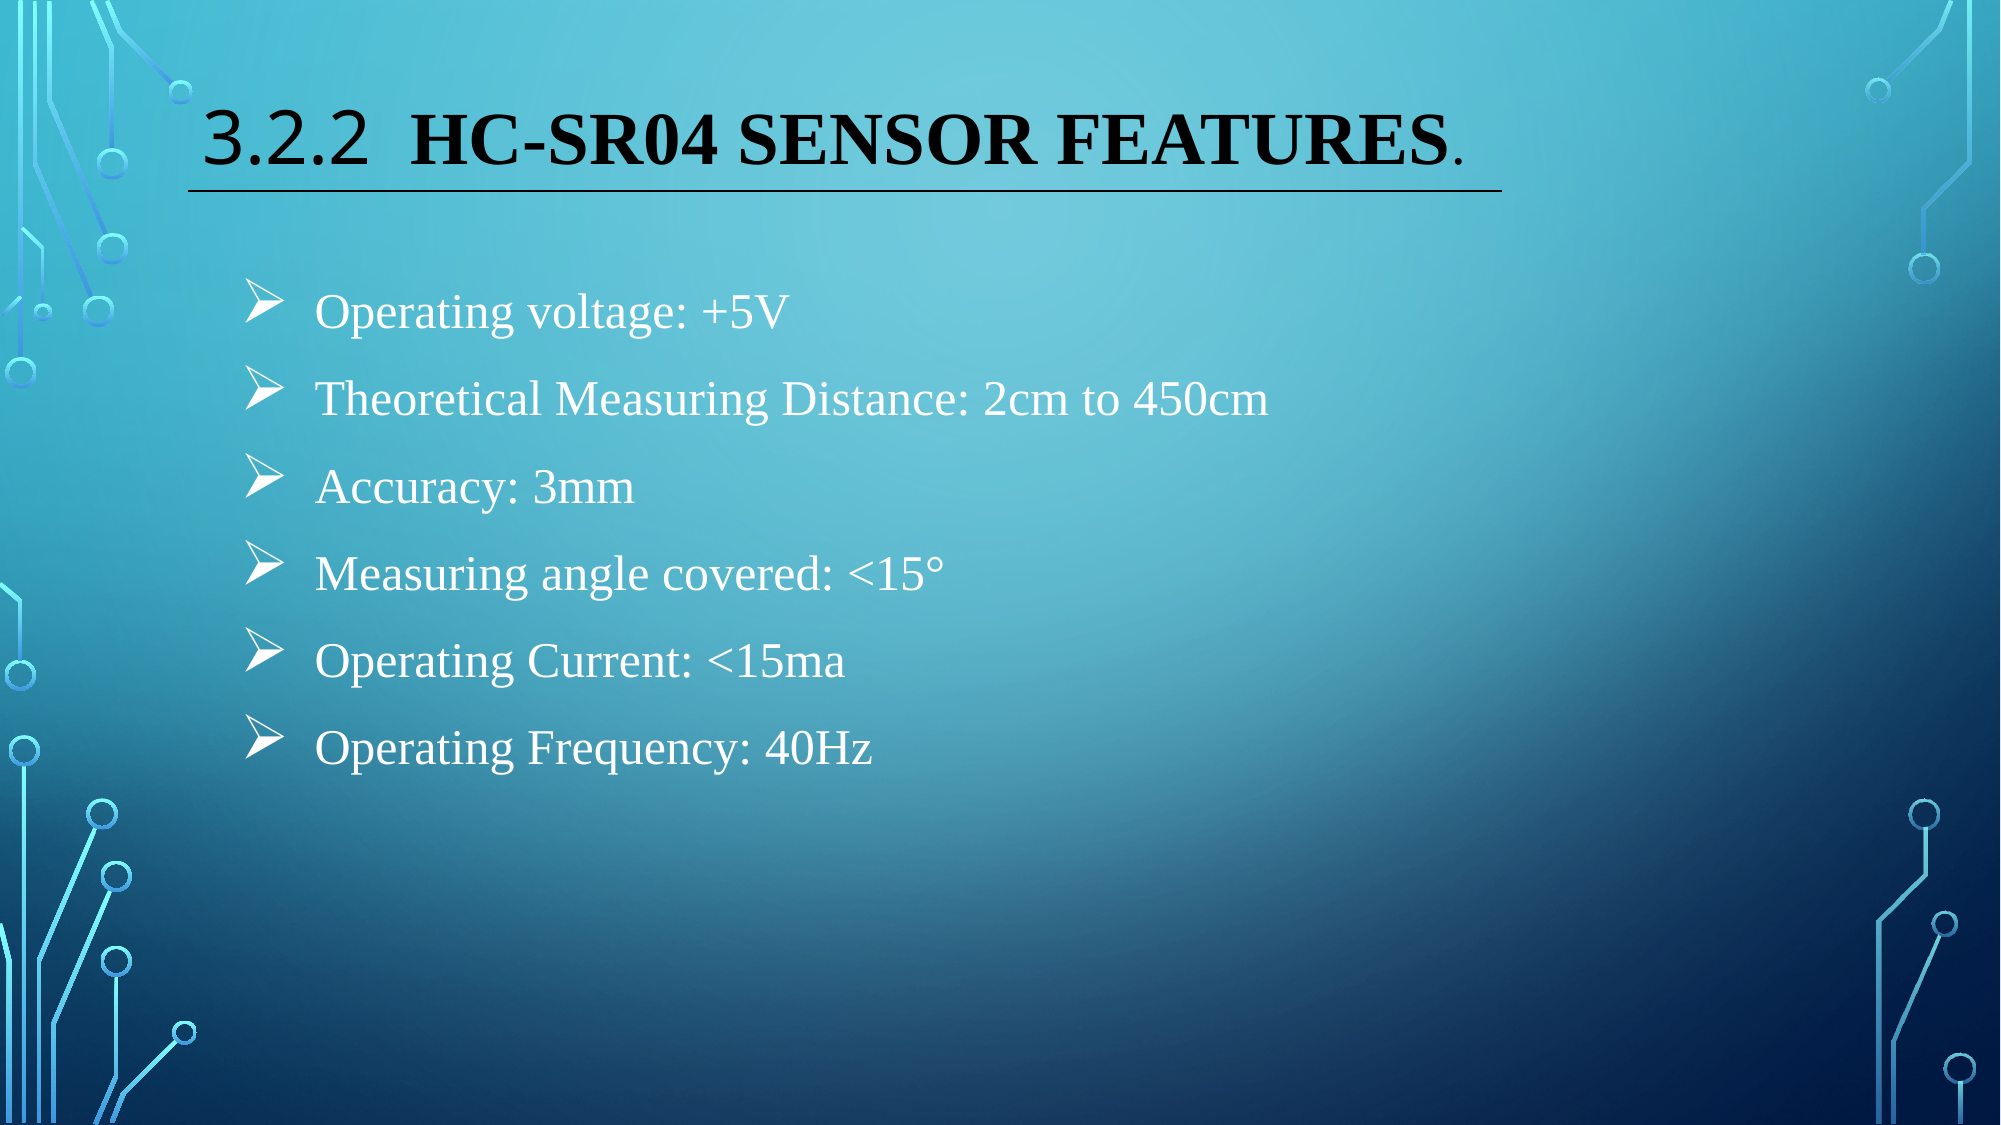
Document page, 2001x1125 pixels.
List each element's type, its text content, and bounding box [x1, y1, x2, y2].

title 3.2.2 HC-SR04 SENSOR FEATURES. [187, 88, 1813, 191]
list Operating voltage: +5V Theoretical Measuring Distance: 2cm to 450cm Accuracy: 3mm Measuring angle covered: <15° Operating Current: <15ma Operating Frequency: 40Hz [0, 258, 1288, 1009]
